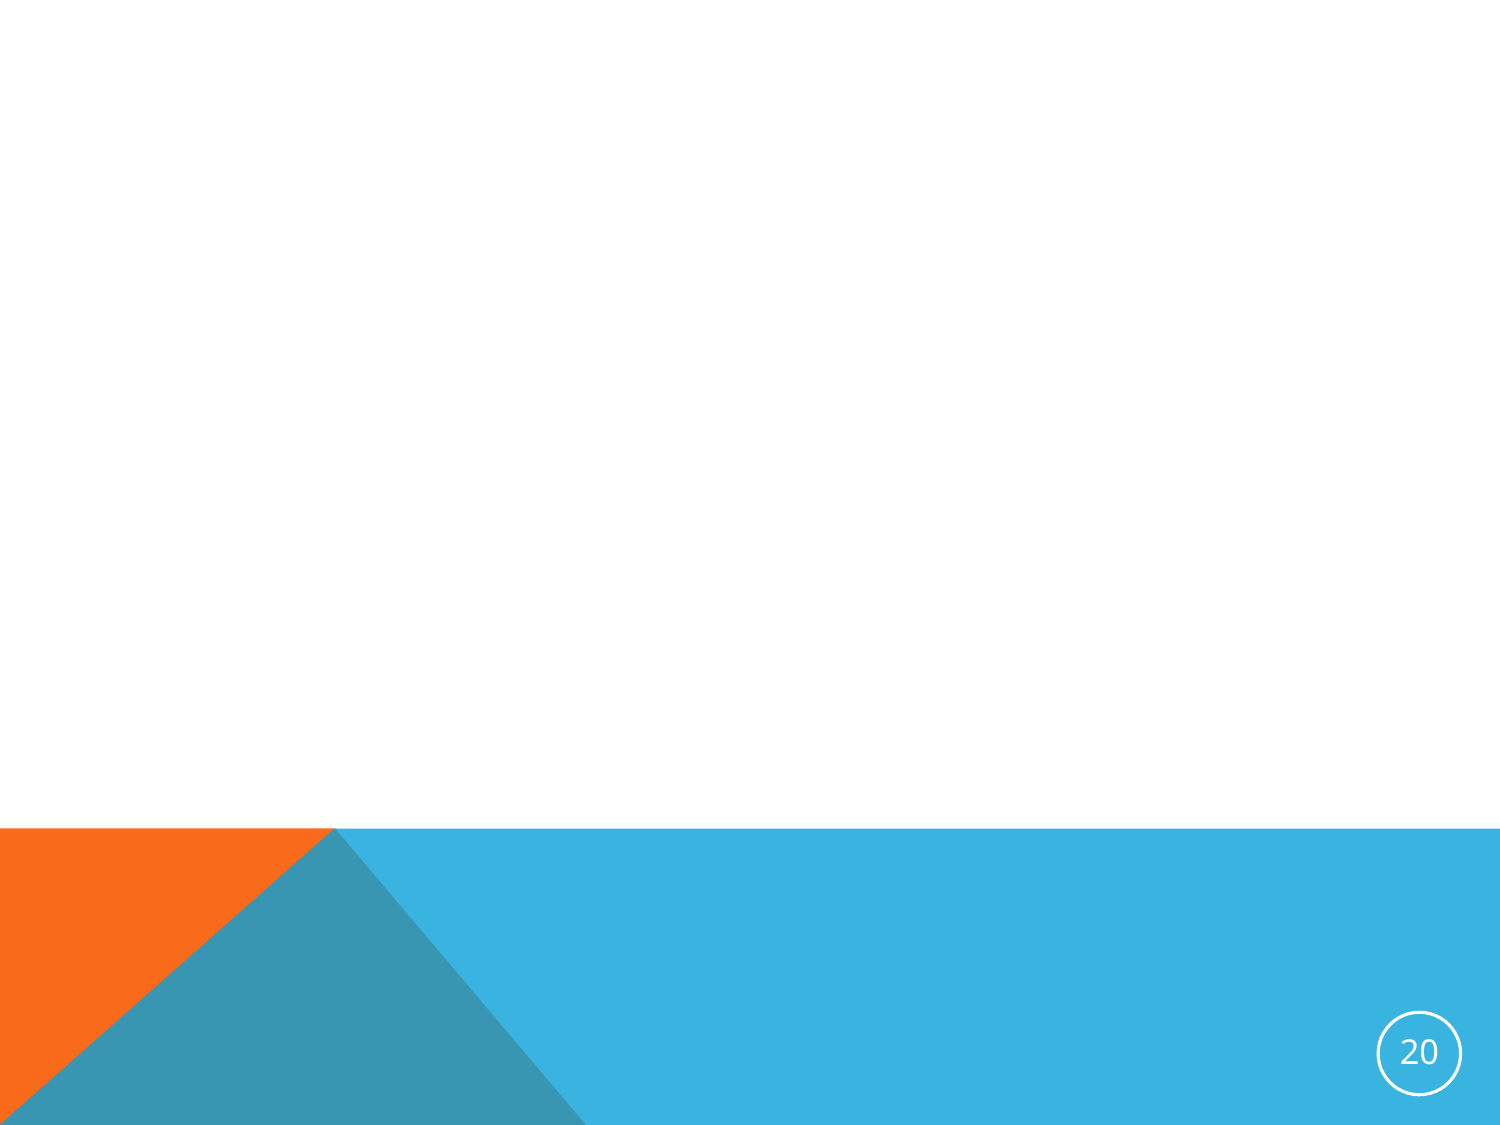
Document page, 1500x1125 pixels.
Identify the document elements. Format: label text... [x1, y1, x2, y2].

slide_number 20 [1376, 1010, 1463, 1097]
